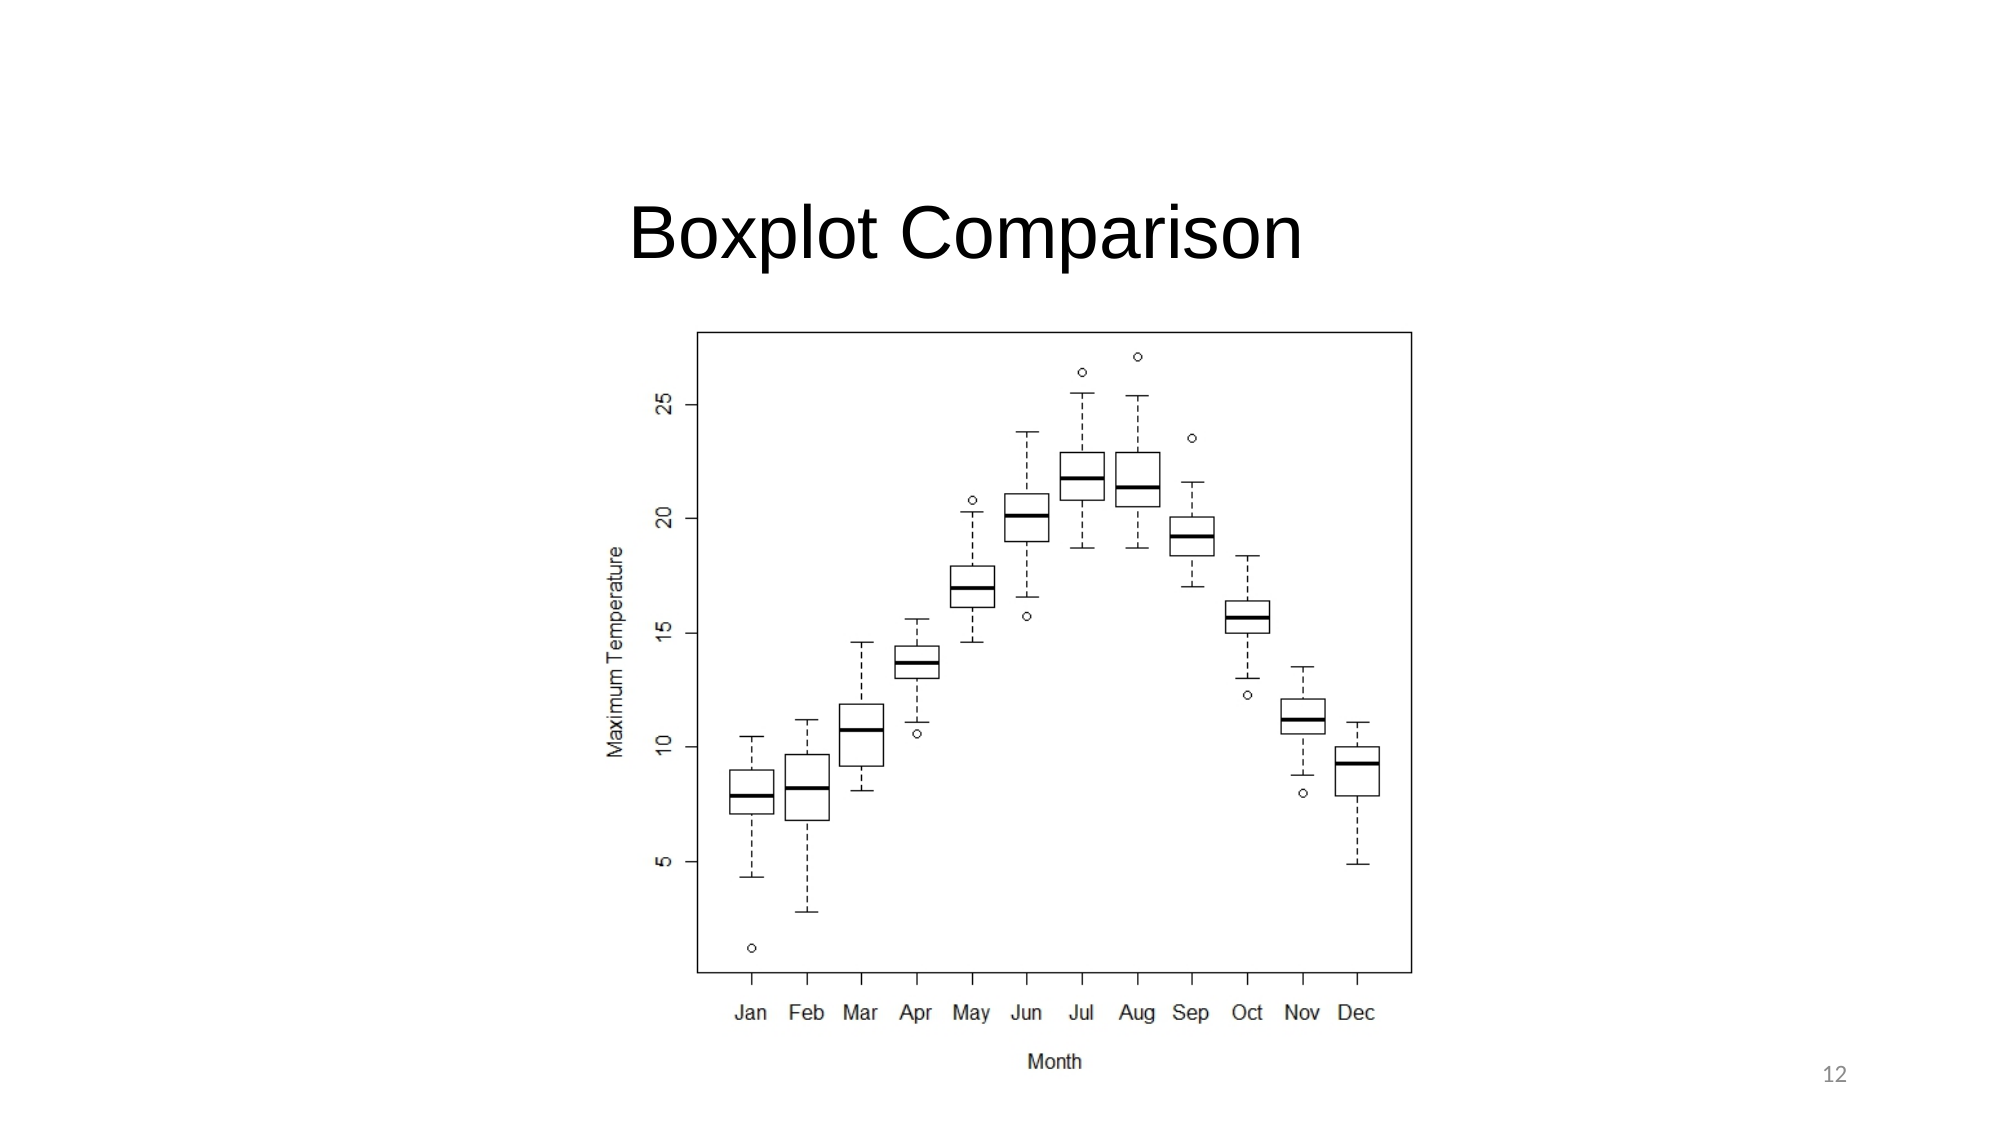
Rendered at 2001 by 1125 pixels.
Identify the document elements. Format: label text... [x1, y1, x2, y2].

picture [605, 310, 1464, 1085]
title Boxplot Comparison [68, 175, 1865, 279]
slide_number 12 [1412, 1042, 1863, 1103]
